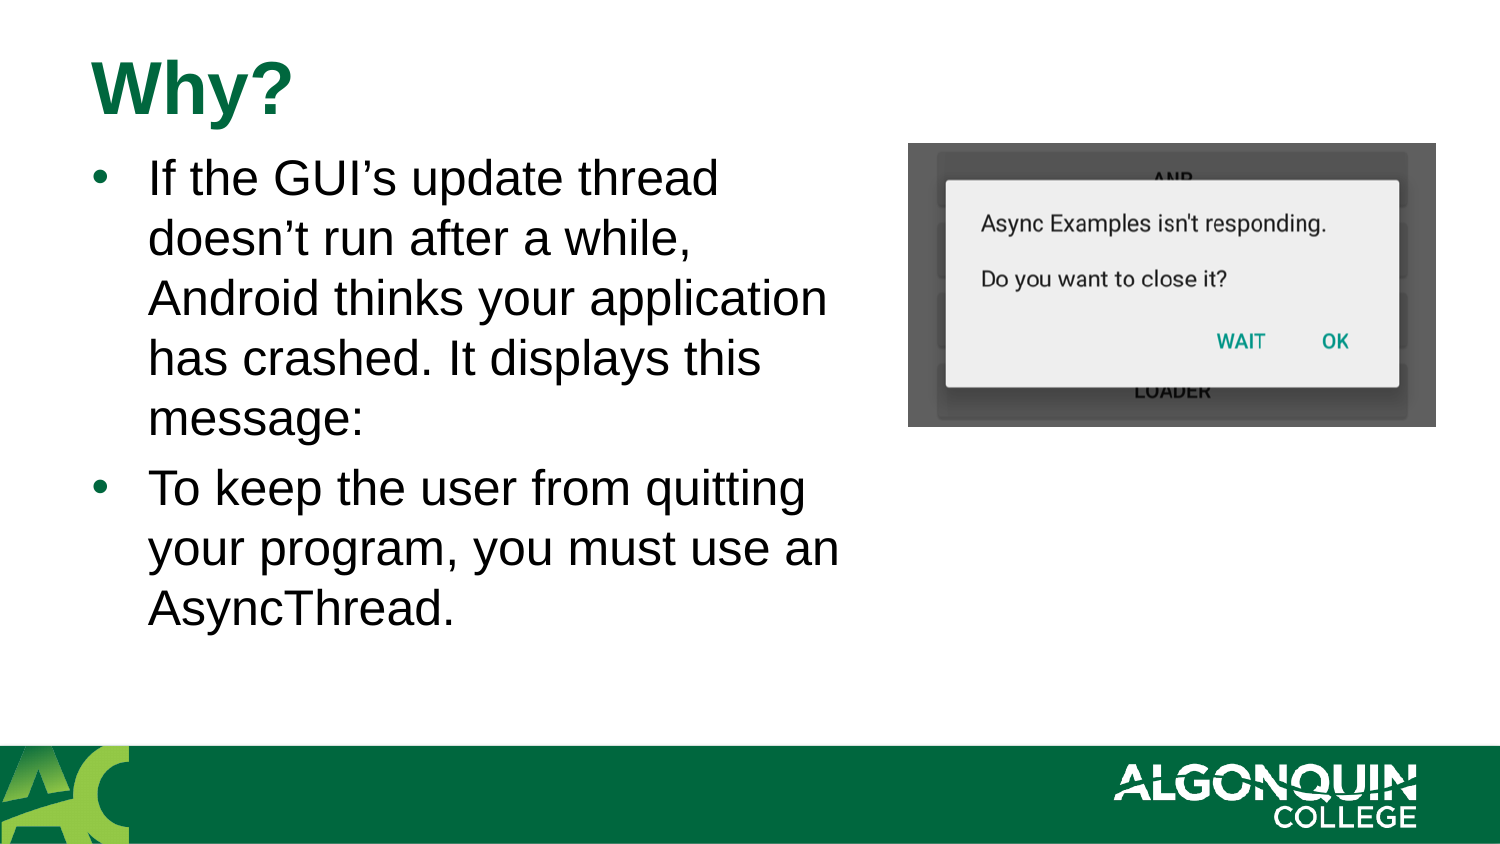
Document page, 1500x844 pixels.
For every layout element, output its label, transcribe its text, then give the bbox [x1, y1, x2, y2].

picture [908, 143, 1436, 427]
title Why? [76, 31, 1424, 180]
list If the GUI’s update thread doesn’t run after a while, Android thinks your application has crashed. It displays this message: To keep the user from quitting your program, you must use an AsyncThread. [76, 138, 869, 715]
picture [1, 746, 129, 844]
